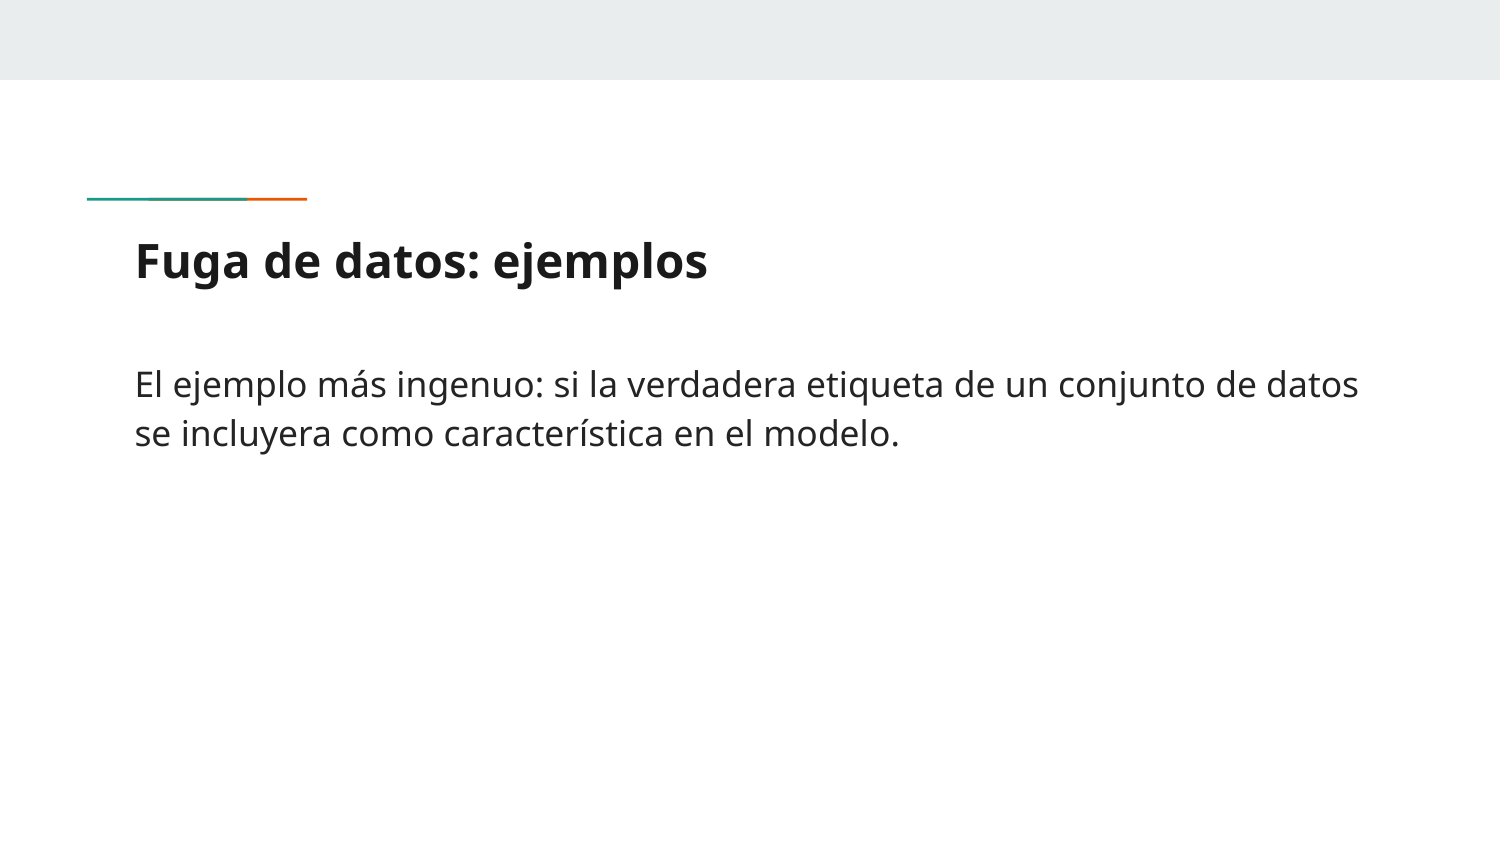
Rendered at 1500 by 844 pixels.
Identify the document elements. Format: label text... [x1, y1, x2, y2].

list El ejemplo más ingenuo: si la verdadera etiqueta de un conjunto de datos se incluyera como característica en el modelo. [119, 341, 1381, 712]
title Fuga de datos: ejemplos [119, 216, 1381, 305]
